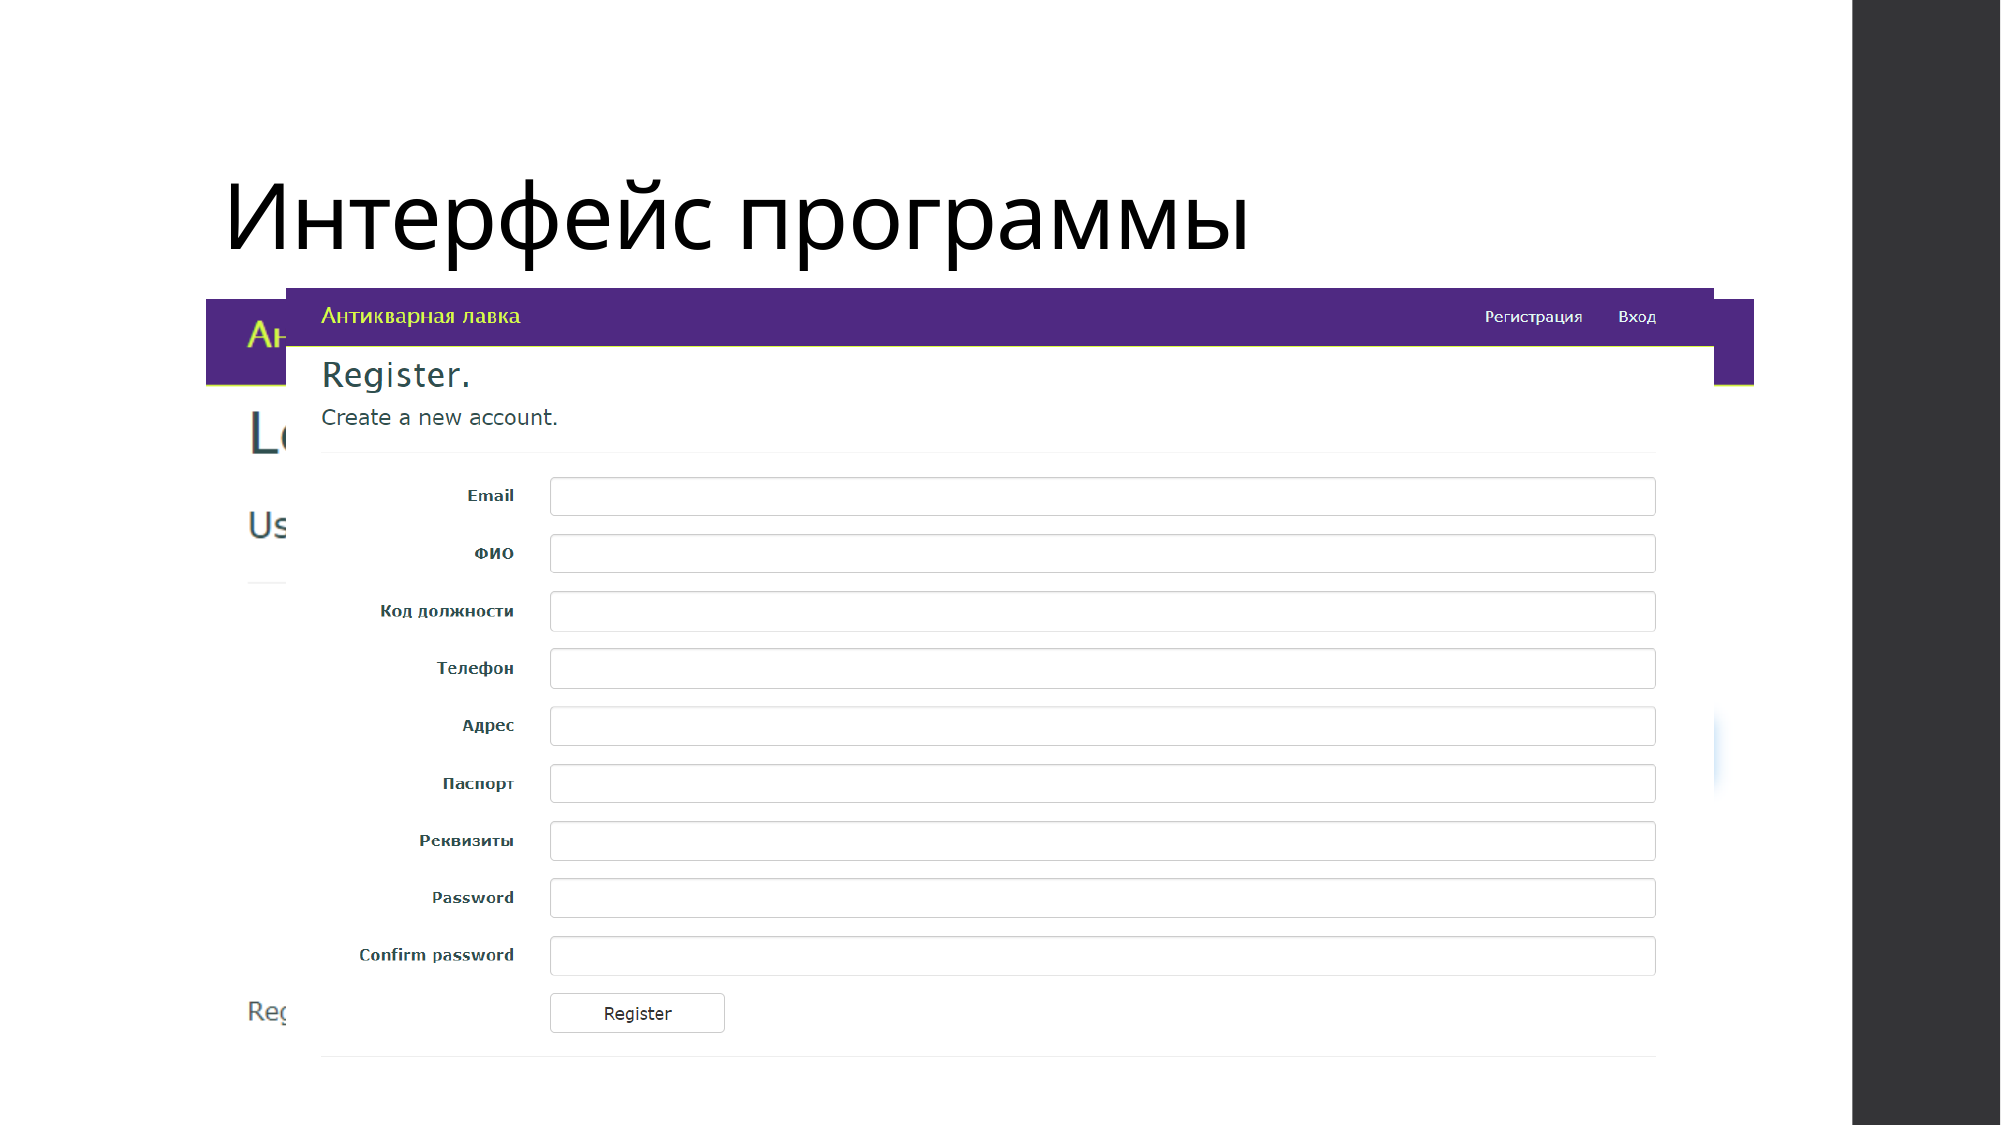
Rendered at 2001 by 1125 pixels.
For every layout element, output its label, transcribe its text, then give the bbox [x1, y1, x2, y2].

picture [206, 288, 1755, 1066]
title Интерфейс программы [206, 60, 1797, 278]
